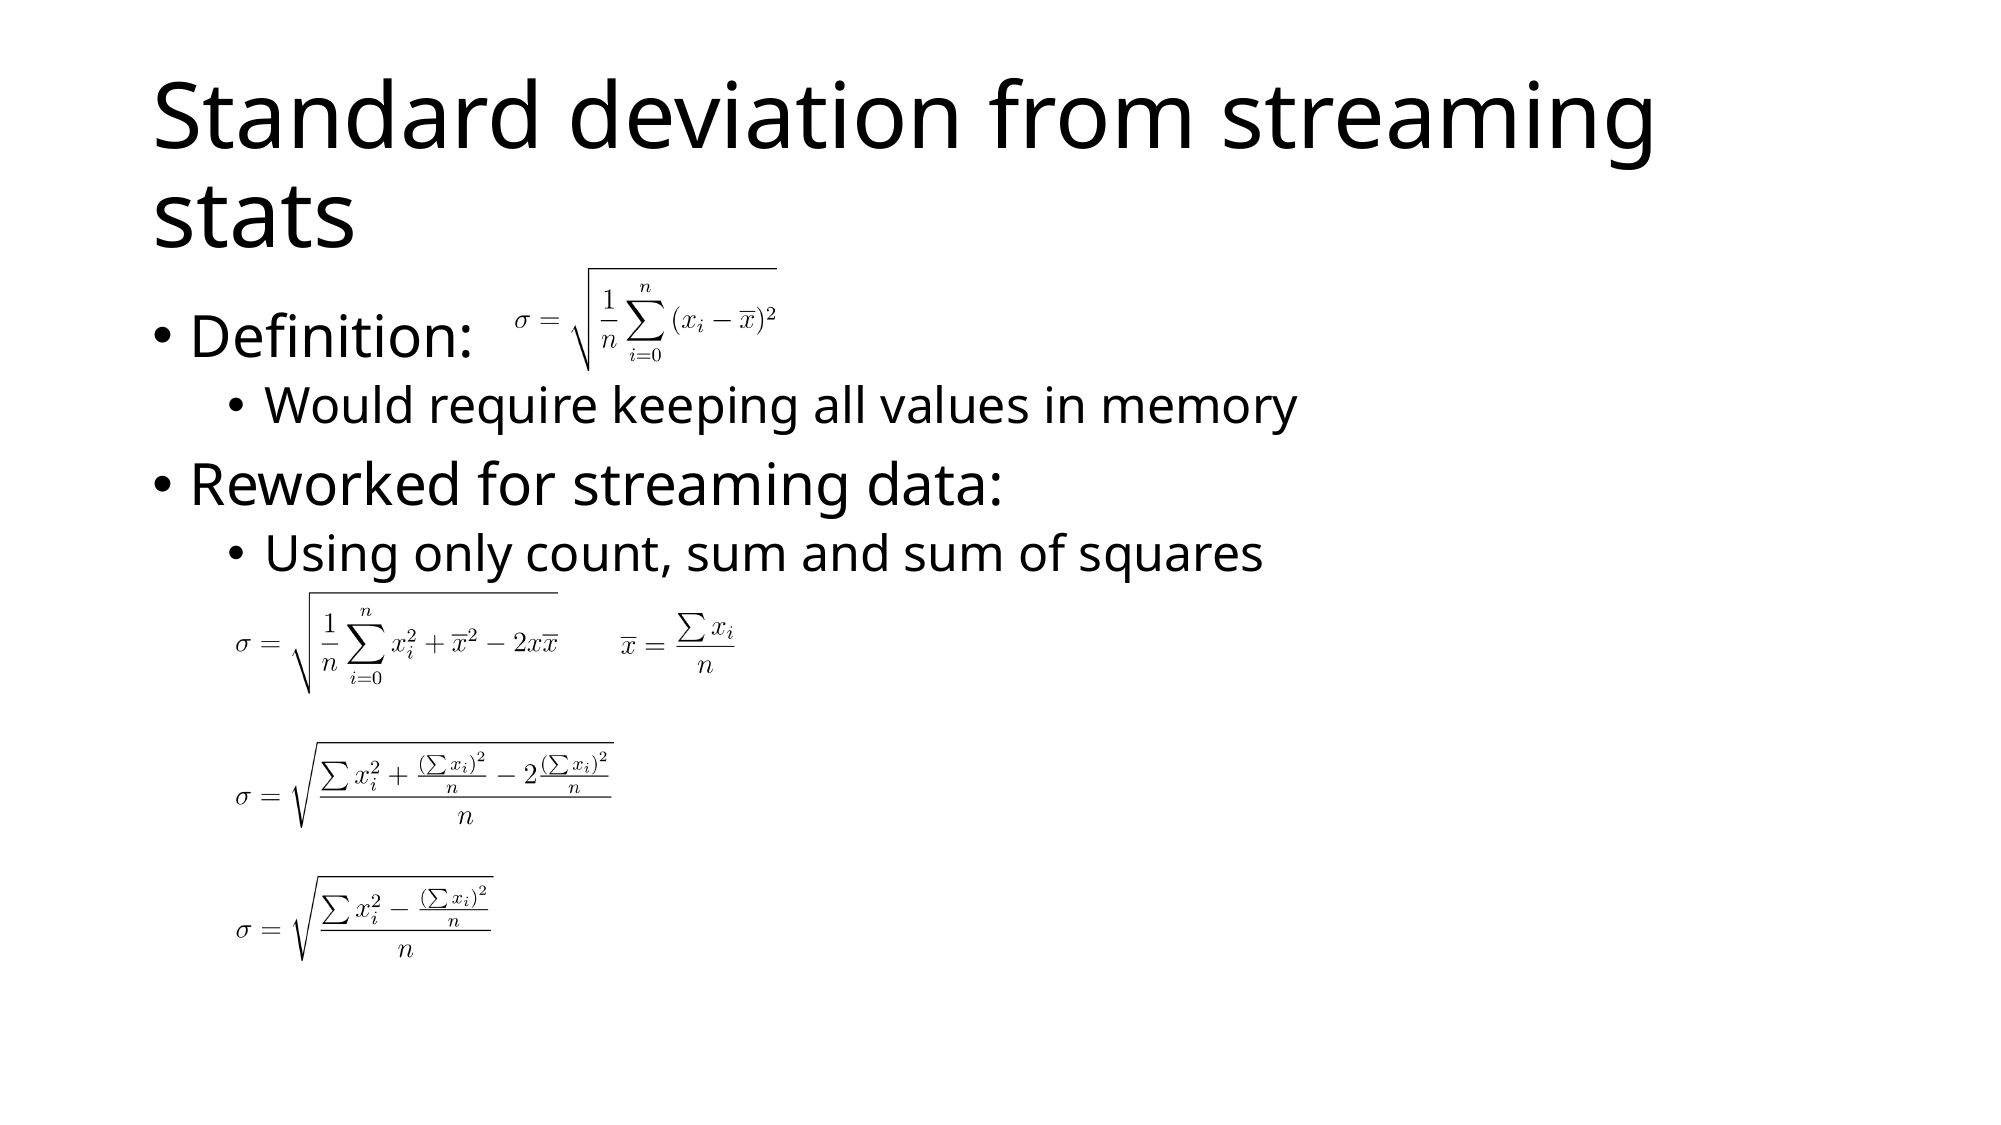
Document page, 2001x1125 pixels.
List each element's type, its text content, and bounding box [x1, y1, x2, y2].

picture [619, 612, 735, 674]
picture [234, 591, 558, 695]
picture [234, 742, 614, 828]
picture [234, 875, 494, 962]
list Definition: Would require keeping all values in memory Reworked for streaming data: Using only count, sum and sum of squares [137, 299, 1863, 1014]
picture [513, 268, 778, 371]
title Standard deviation from streaming stats [137, 59, 1863, 278]
